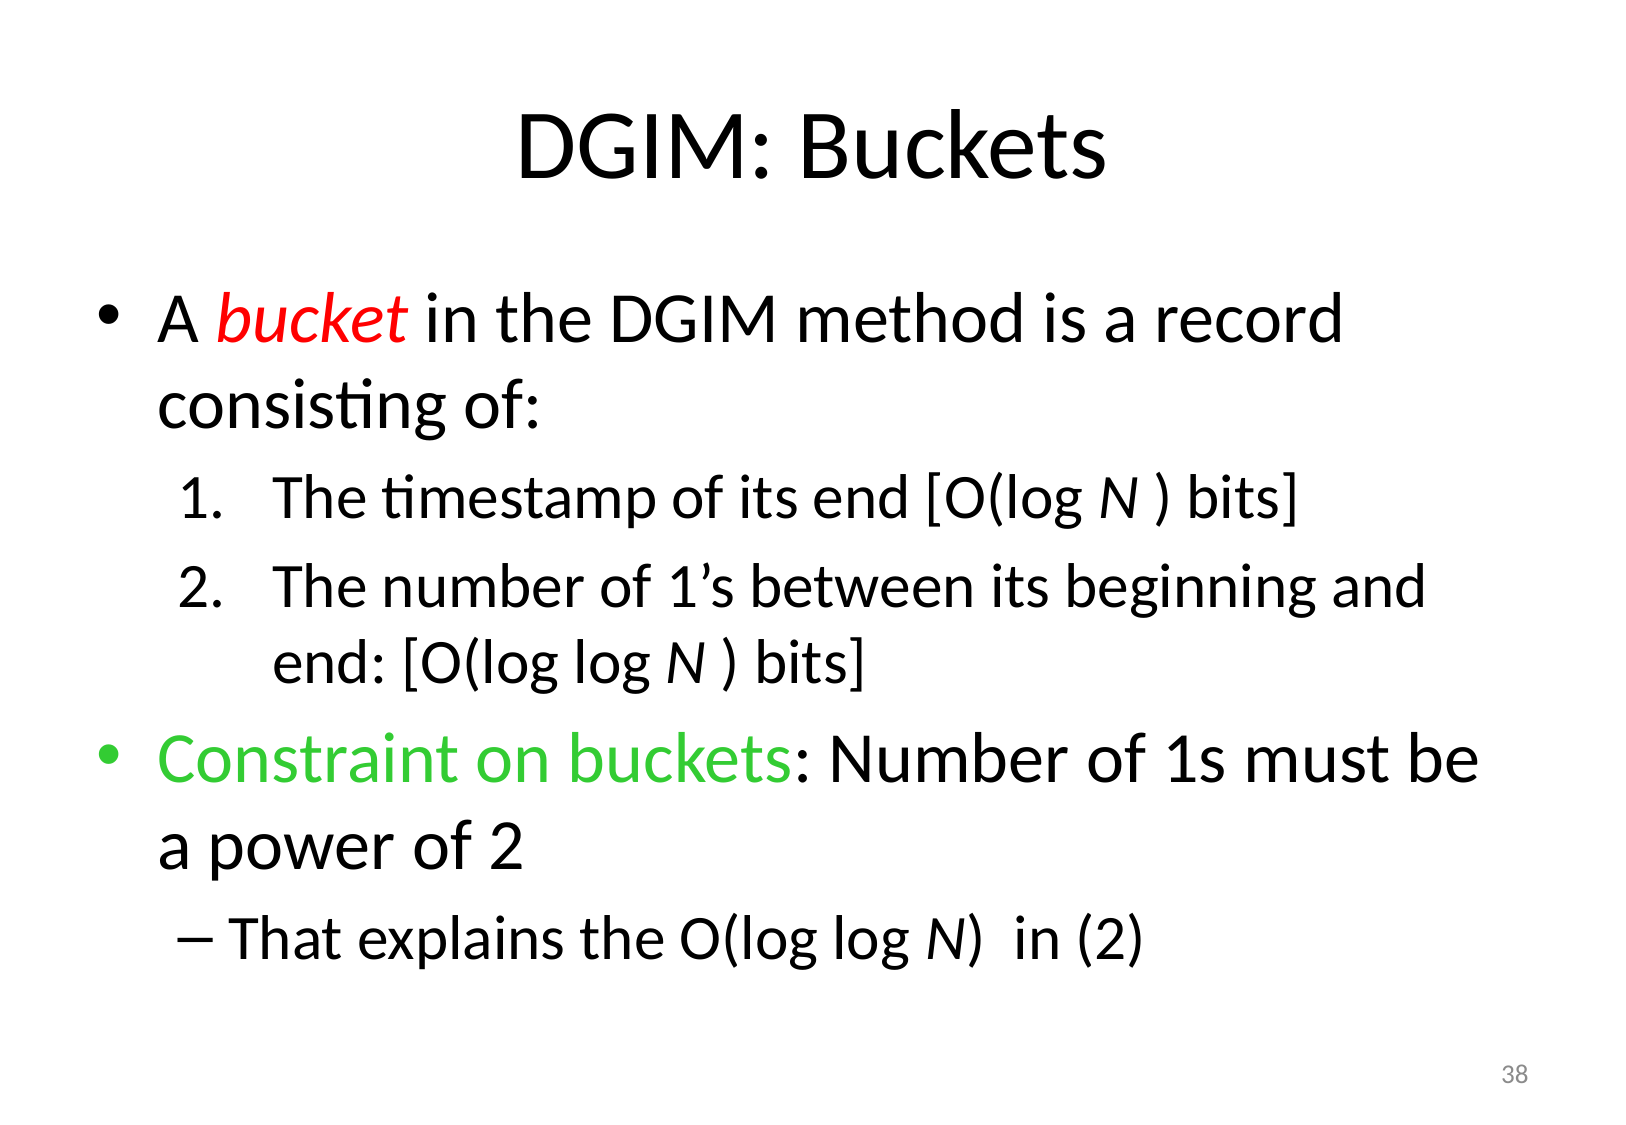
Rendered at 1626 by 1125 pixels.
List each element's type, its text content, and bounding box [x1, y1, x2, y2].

list A bucket in the DGIM method is a record consisting of: The timestamp of its end [O(log N ) bits] The number of 1’s between its beginning and end: [O(log log N ) bits] Constraint on buckets: Number of 1s must be a power of 2 That explains the O(log log N) in (2) [81, 262, 1544, 1005]
title DGIM: Buckets [81, 45, 1544, 233]
slide_number 38 [1164, 1042, 1544, 1103]
